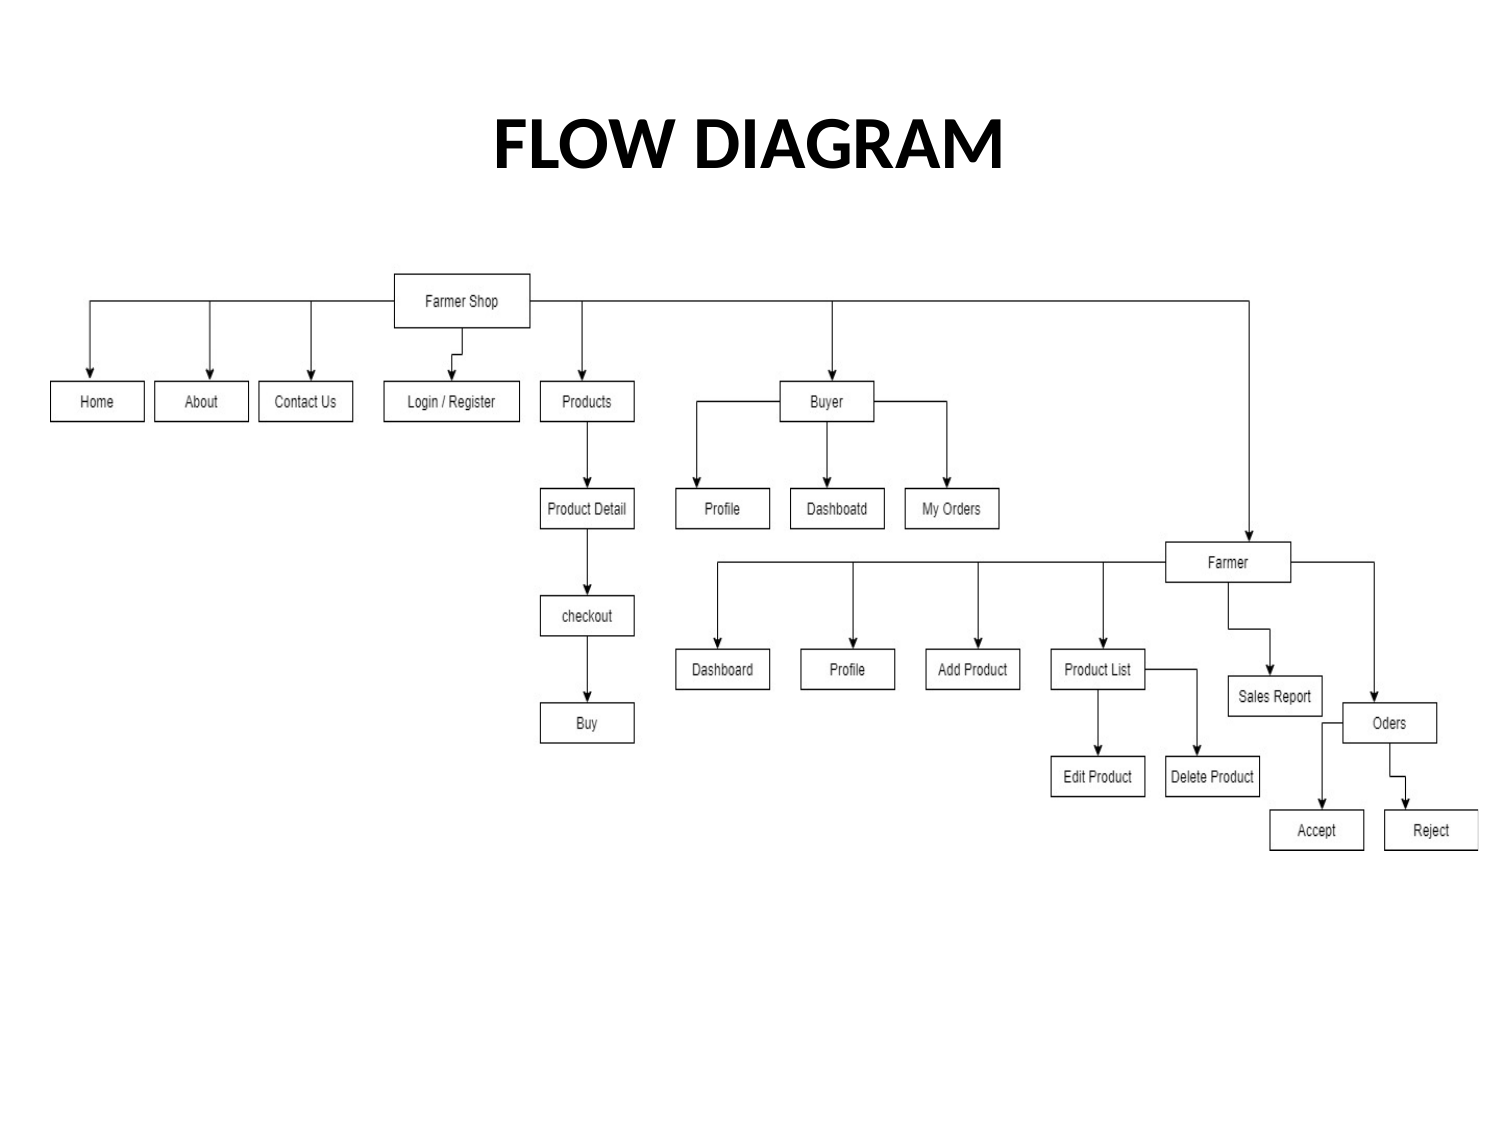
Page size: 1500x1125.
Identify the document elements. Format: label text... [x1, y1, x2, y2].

title FLOW DIAGRAM [75, 45, 1425, 210]
picture [49, 212, 1479, 938]
